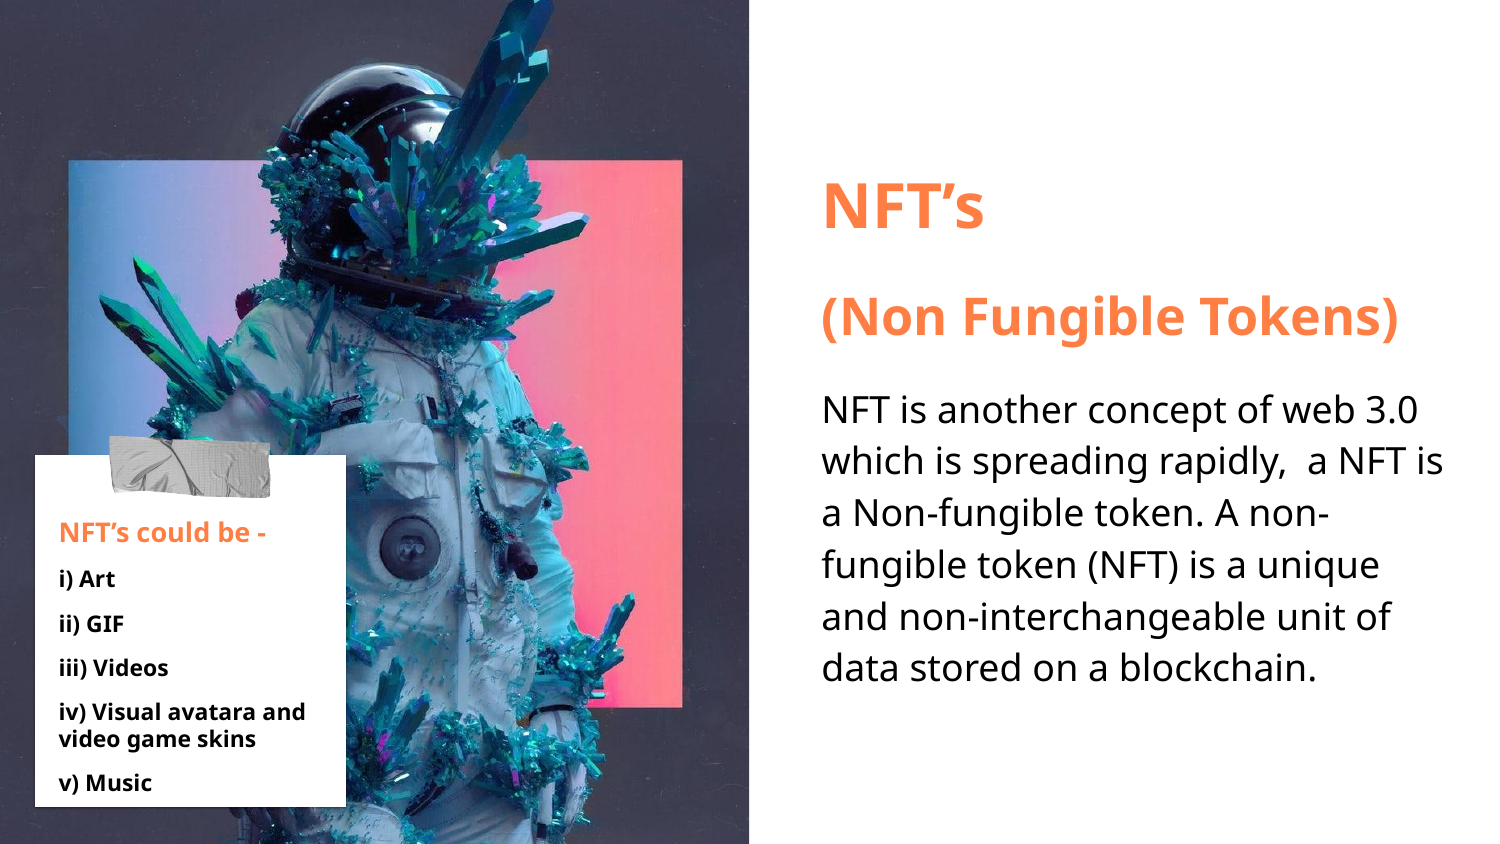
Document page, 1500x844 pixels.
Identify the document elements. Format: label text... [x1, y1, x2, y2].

list NFT’s (Non Fungible Tokens) NFT is another concept of web 3.0 which is spreading rapidly, a NFT is a Non-fungible token. A non-fungible token (NFT) is a unique and non-interchangeable unit of data stored on a blockchain. [806, 160, 1469, 683]
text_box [21, 435, 358, 821]
picture [0, 0, 750, 844]
